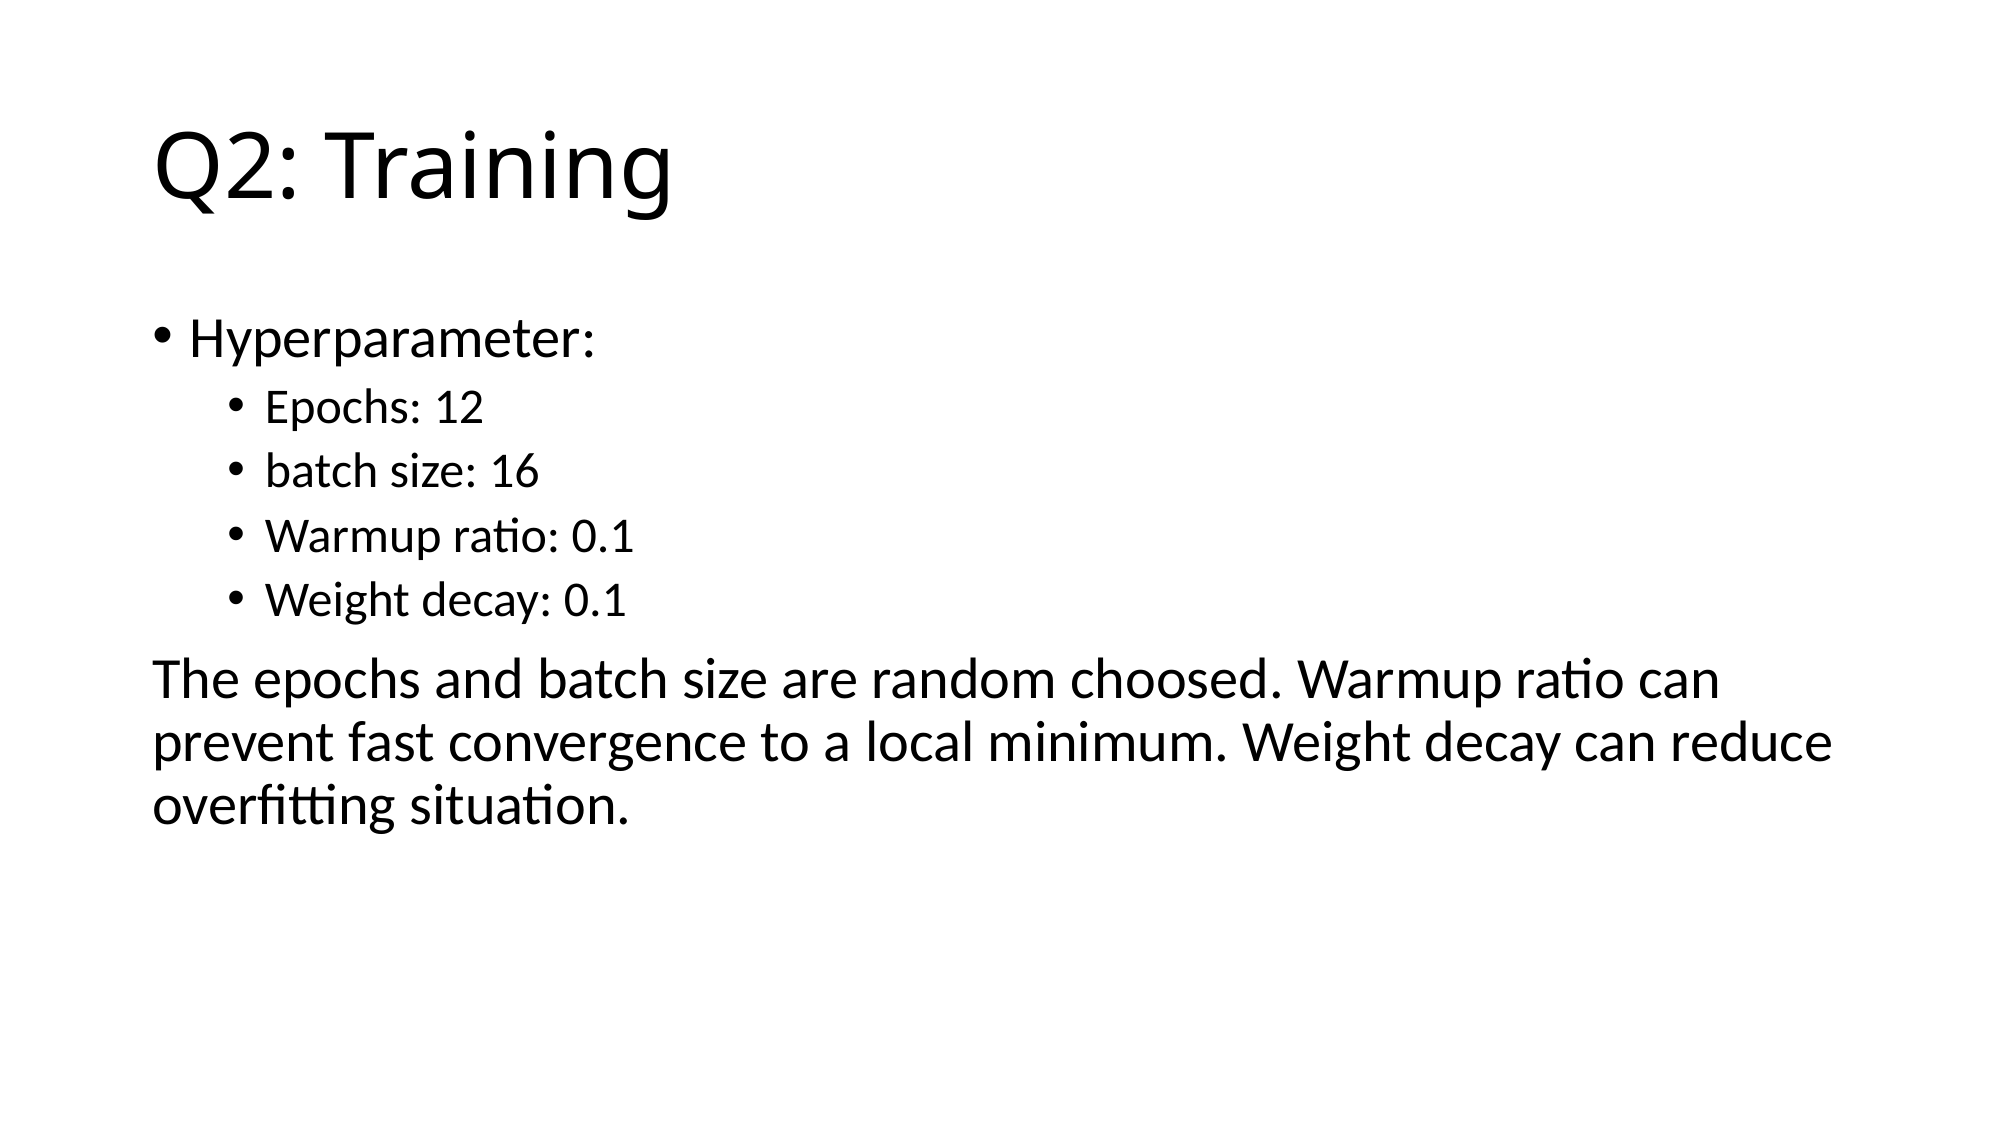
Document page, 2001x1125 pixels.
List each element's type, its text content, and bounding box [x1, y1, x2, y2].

title Q2: Training [137, 59, 1863, 278]
list Hyperparameter: Epochs: 12 batch size: 16 Warmup ratio: 0.1 Weight decay: 0.1 The epochs and batch size are random choosed. Warmup ratio can prevent fast convergence to a local minimum. Weight decay can reduce overfitting situation. [137, 299, 1863, 1014]
